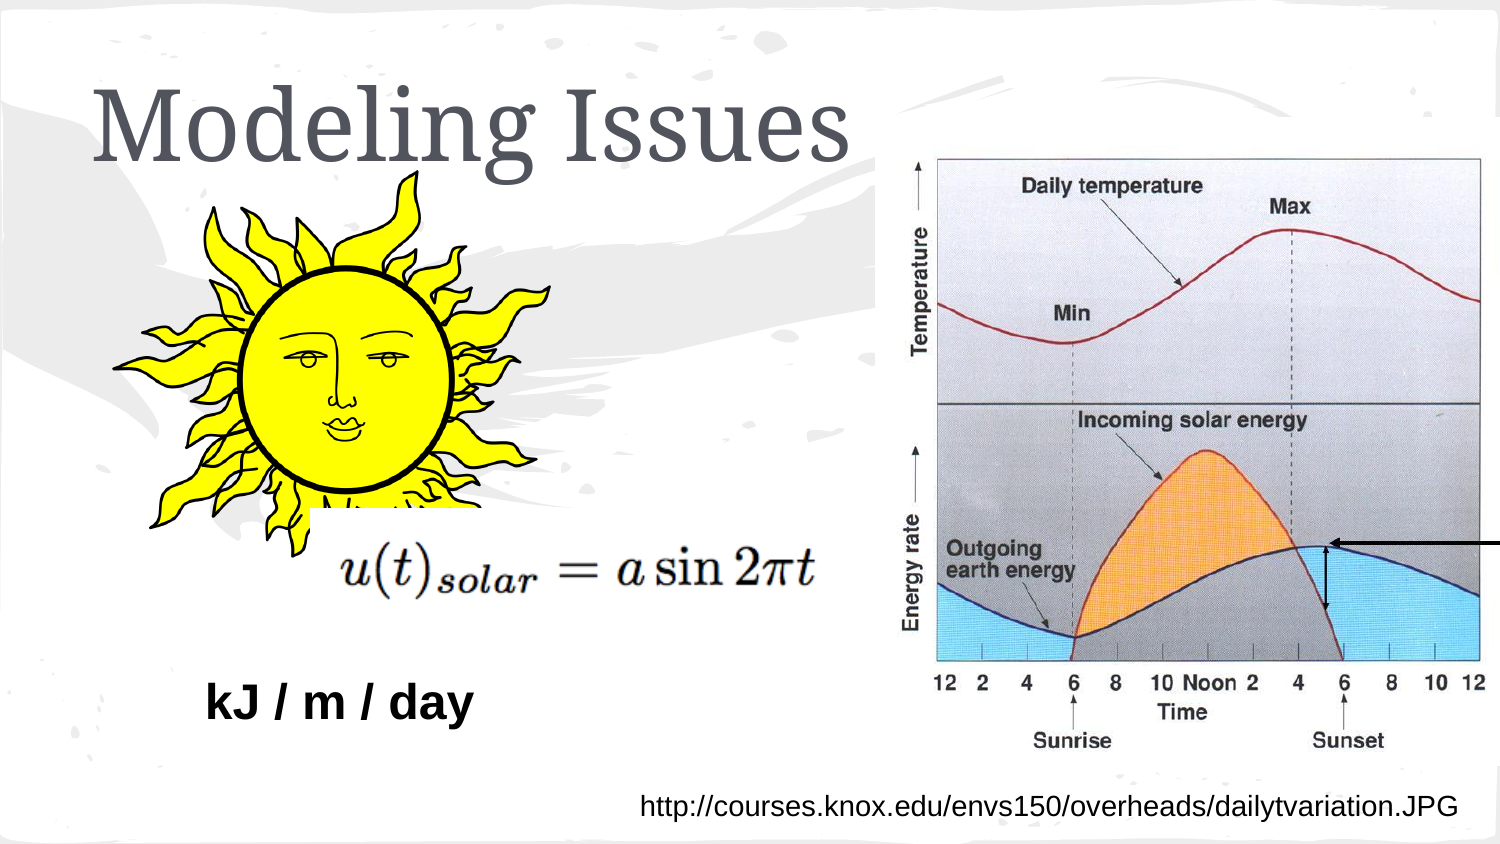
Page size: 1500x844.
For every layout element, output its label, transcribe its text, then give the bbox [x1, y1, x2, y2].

picture [874, 117, 1500, 766]
text_box kJ / m / day [189, 654, 519, 775]
picture [112, 170, 843, 623]
text_box http://courses.knox.edu/envs150/overheads/dailytvariation.JPG [624, 765, 1500, 844]
title Modeling Issues [75, 25, 1425, 197]
